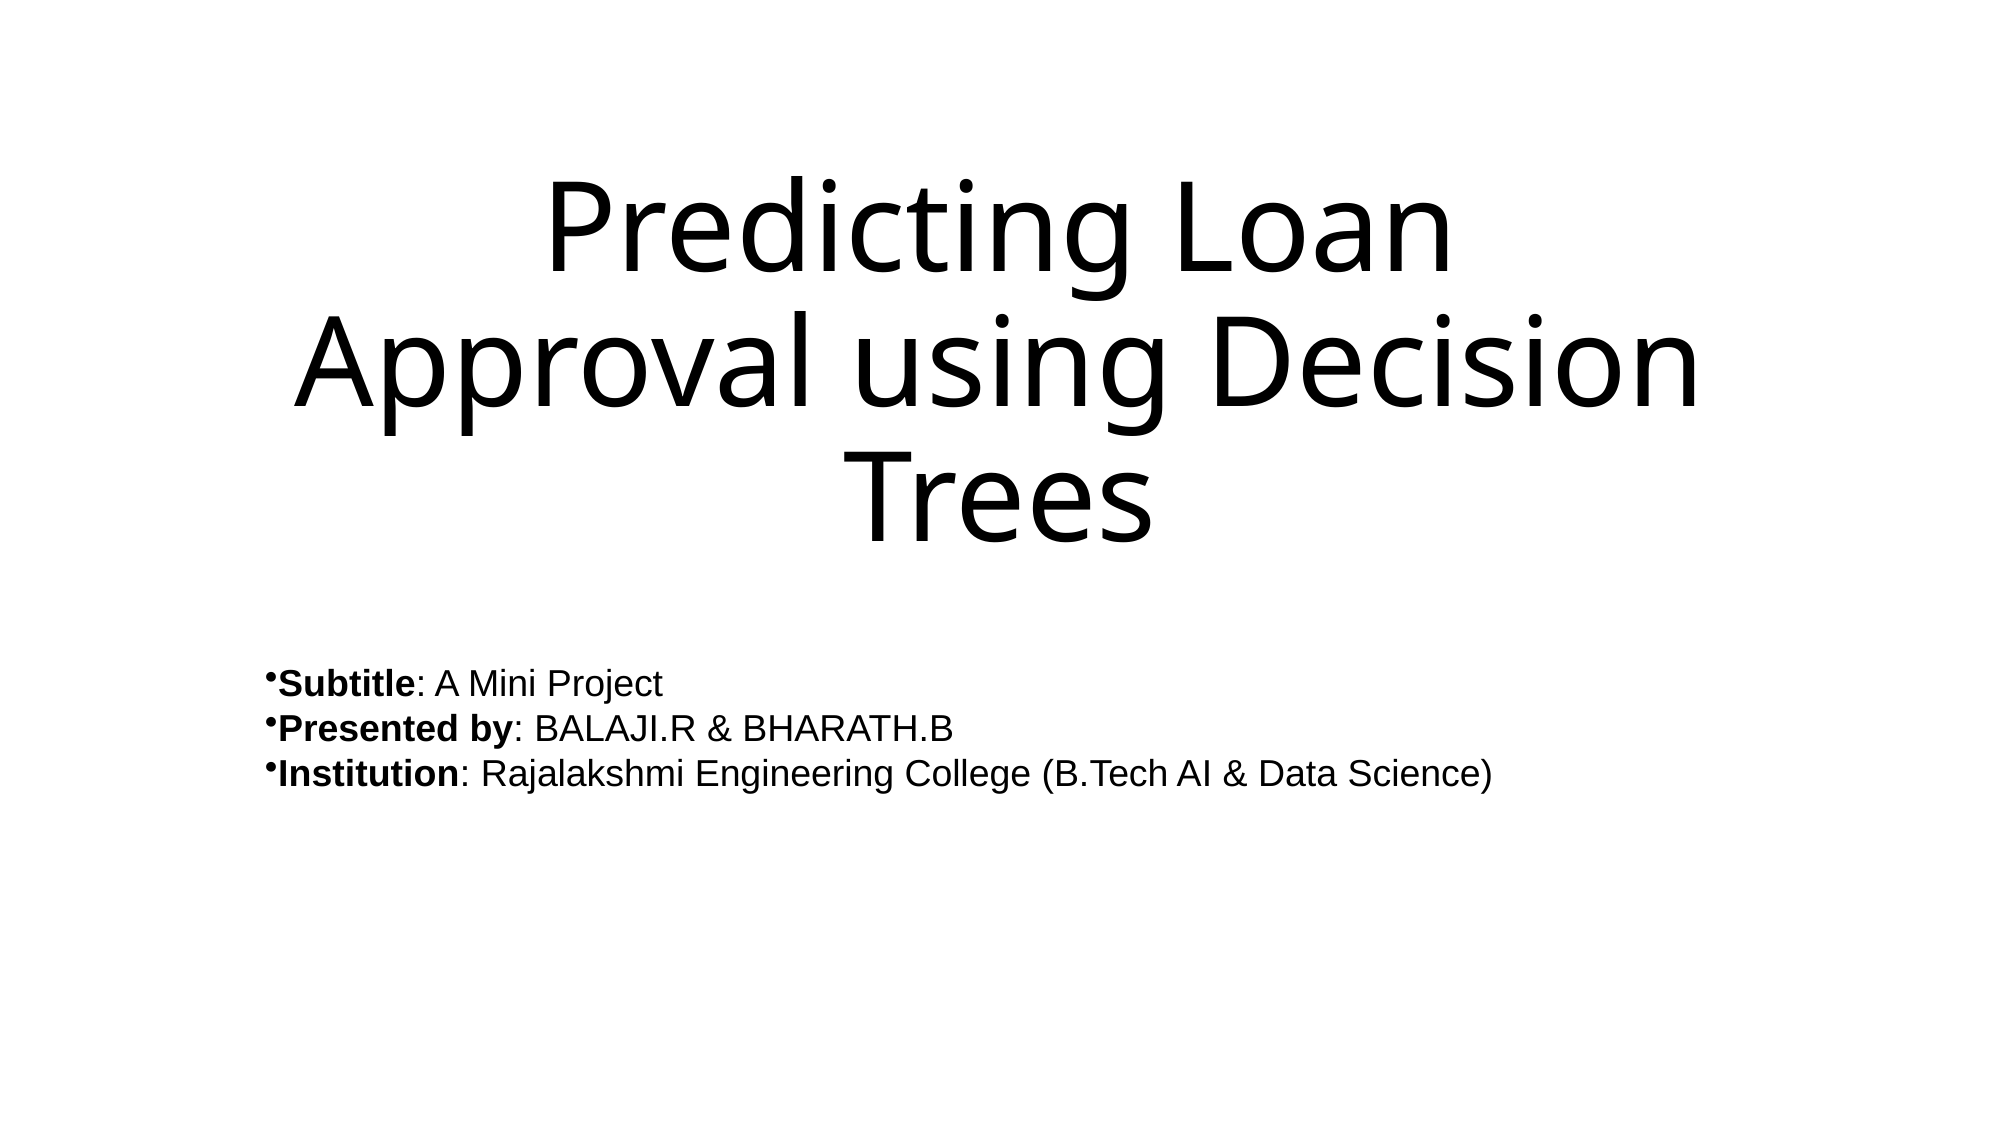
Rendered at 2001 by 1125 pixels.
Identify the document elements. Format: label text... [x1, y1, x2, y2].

subtitle Subtitle: A Mini Project Presented by: BALAJI.R & BHARATH.B Institution: Rajalakshmi Engineering College (B.Tech AI & Data Science) [249, 392, 1533, 1061]
title Predicting Loan Approval using Decision Trees [249, 184, 1750, 576]
